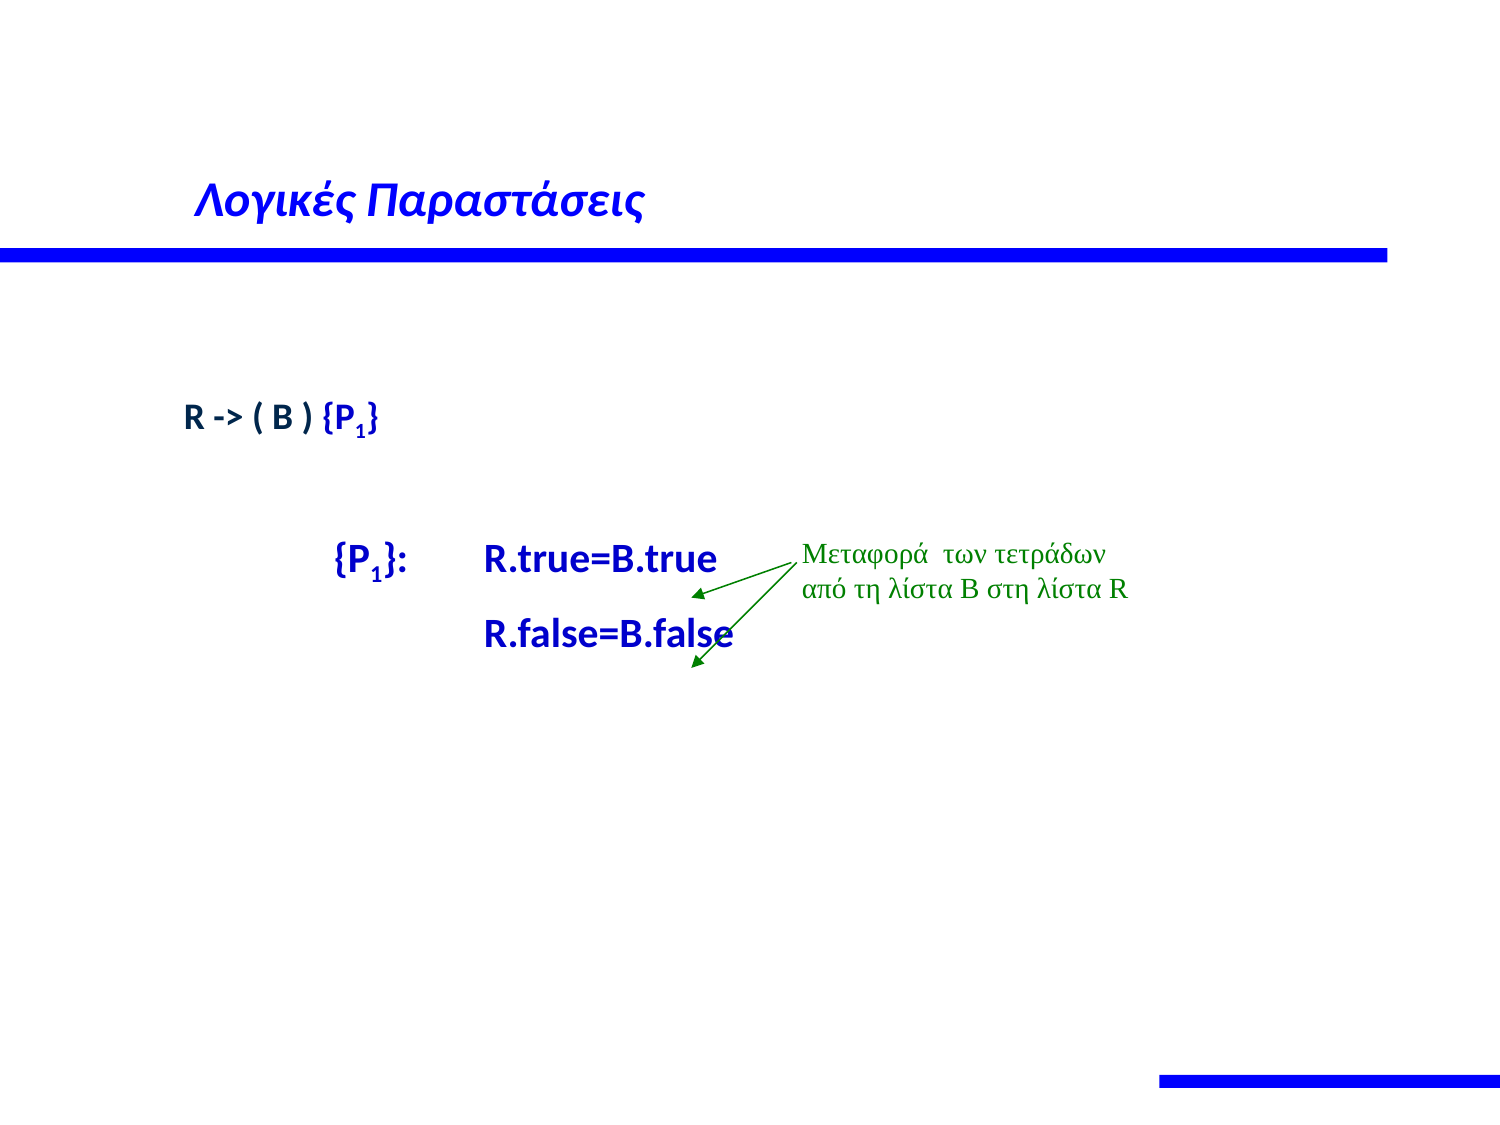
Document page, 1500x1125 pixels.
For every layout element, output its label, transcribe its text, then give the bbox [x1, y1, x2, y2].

list R -> ( B ) {P1} {P1}: R.true=B.true R.false=B.false [112, 312, 1388, 1001]
text_box Μεταφορά των τετράδων από τη λίστα B στη λίστα R [787, 527, 1144, 612]
title Λογικές Παραστάσεις [179, 46, 1455, 235]
text_box [691, 562, 792, 600]
text_box [691, 562, 797, 668]
